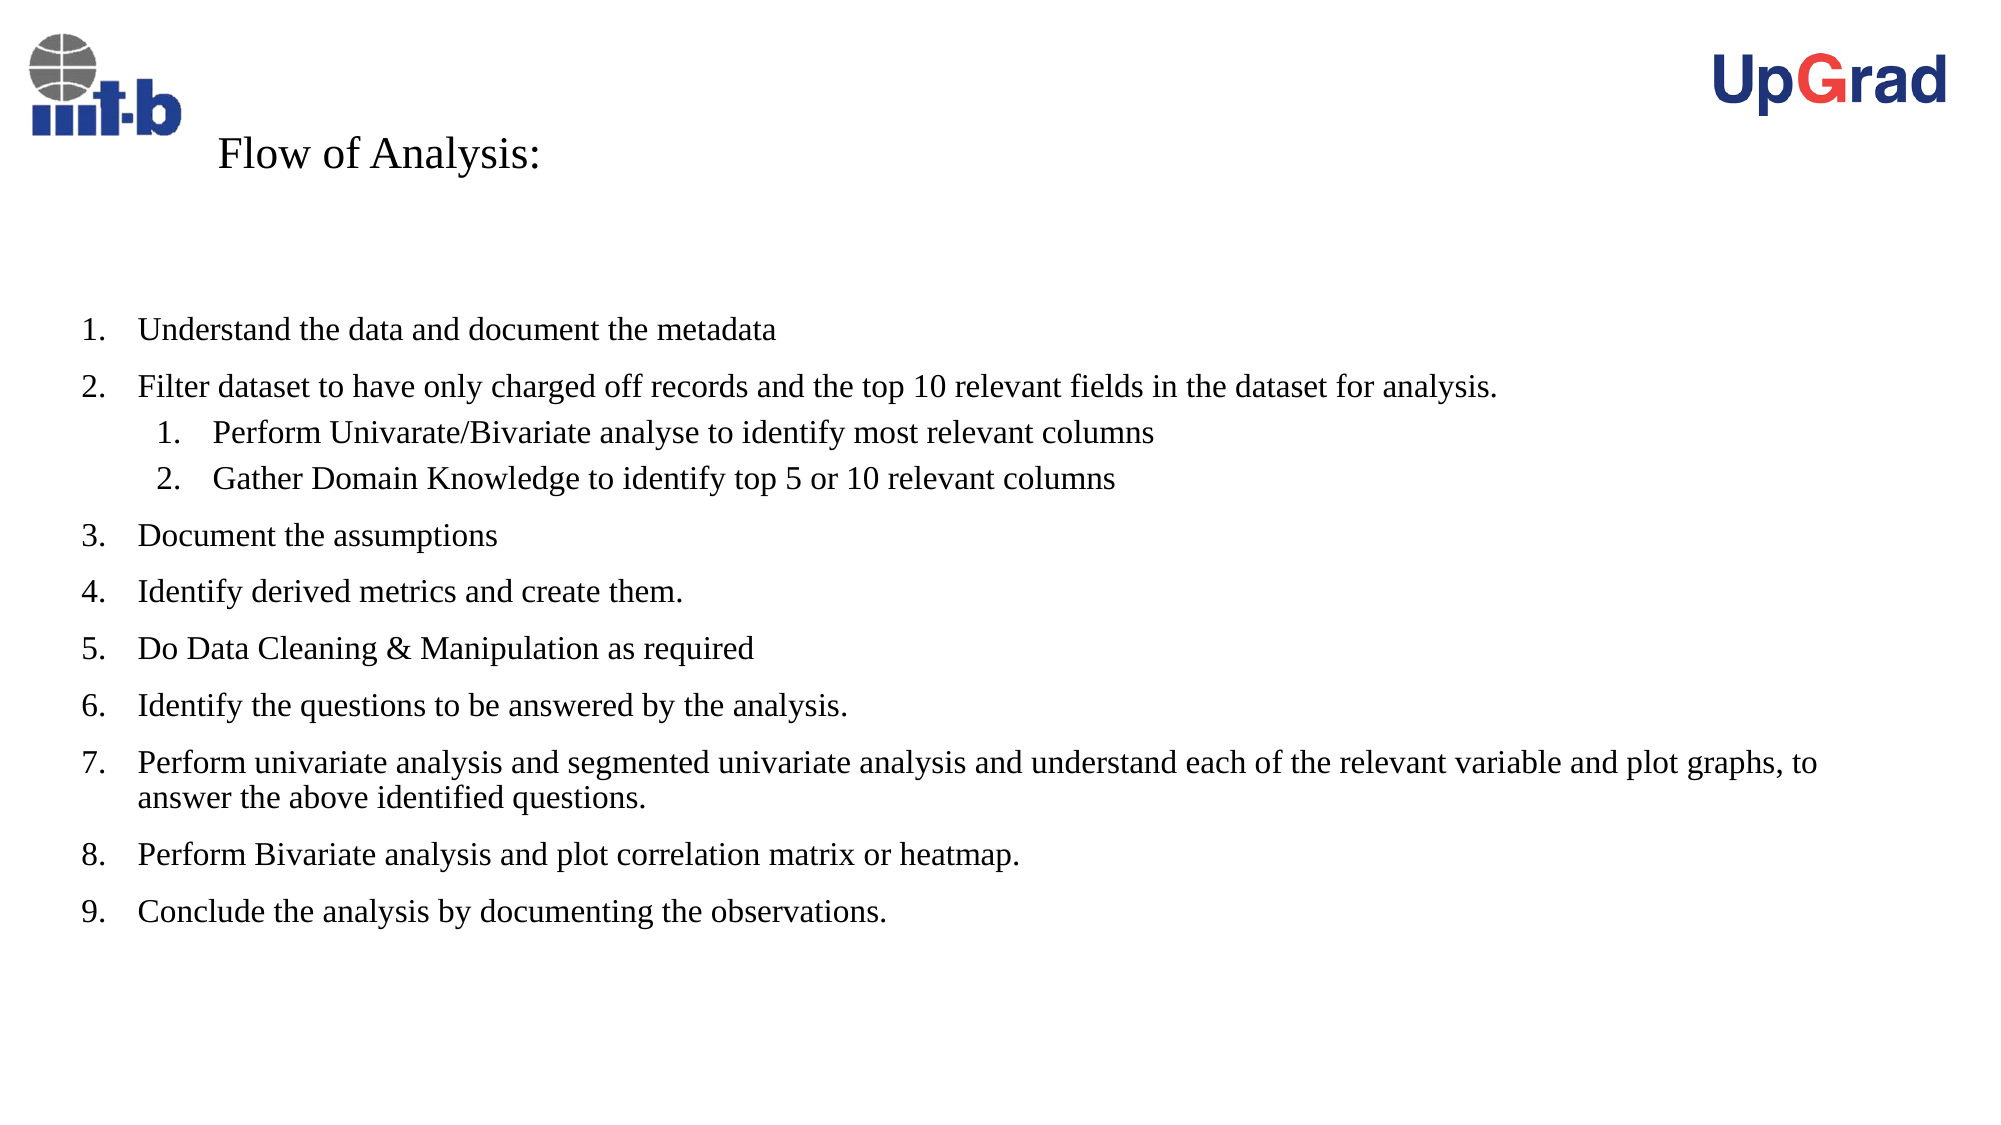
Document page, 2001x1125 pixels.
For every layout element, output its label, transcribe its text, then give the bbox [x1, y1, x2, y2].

title Flow of Analysis: [186, 104, 1715, 246]
picture [0, 29, 208, 163]
picture [1714, 53, 1952, 116]
list Understand the data and document the metadata Filter dataset to have only charged off records and the top 10 relevant fields in the dataset for analysis. Perform Univarate/Bivariate analyse to identify most relevant columns Gather Domain Knowledge to identify top 5 or 10 relevant columns Document the assumptions Identify derived metrics and create them. Do Data Cleaning & Manipulation as required Identify the questions to be answered by the analysis. Perform univariate analysis and segmented univariate analysis and understand each of the relevant variable and plot graphs, to answer the above identified questions. Perform Bivariate analysis and plot correlation matrix or heatmap. Conclude the analysis by documenting the observations. [66, 304, 1899, 1017]
